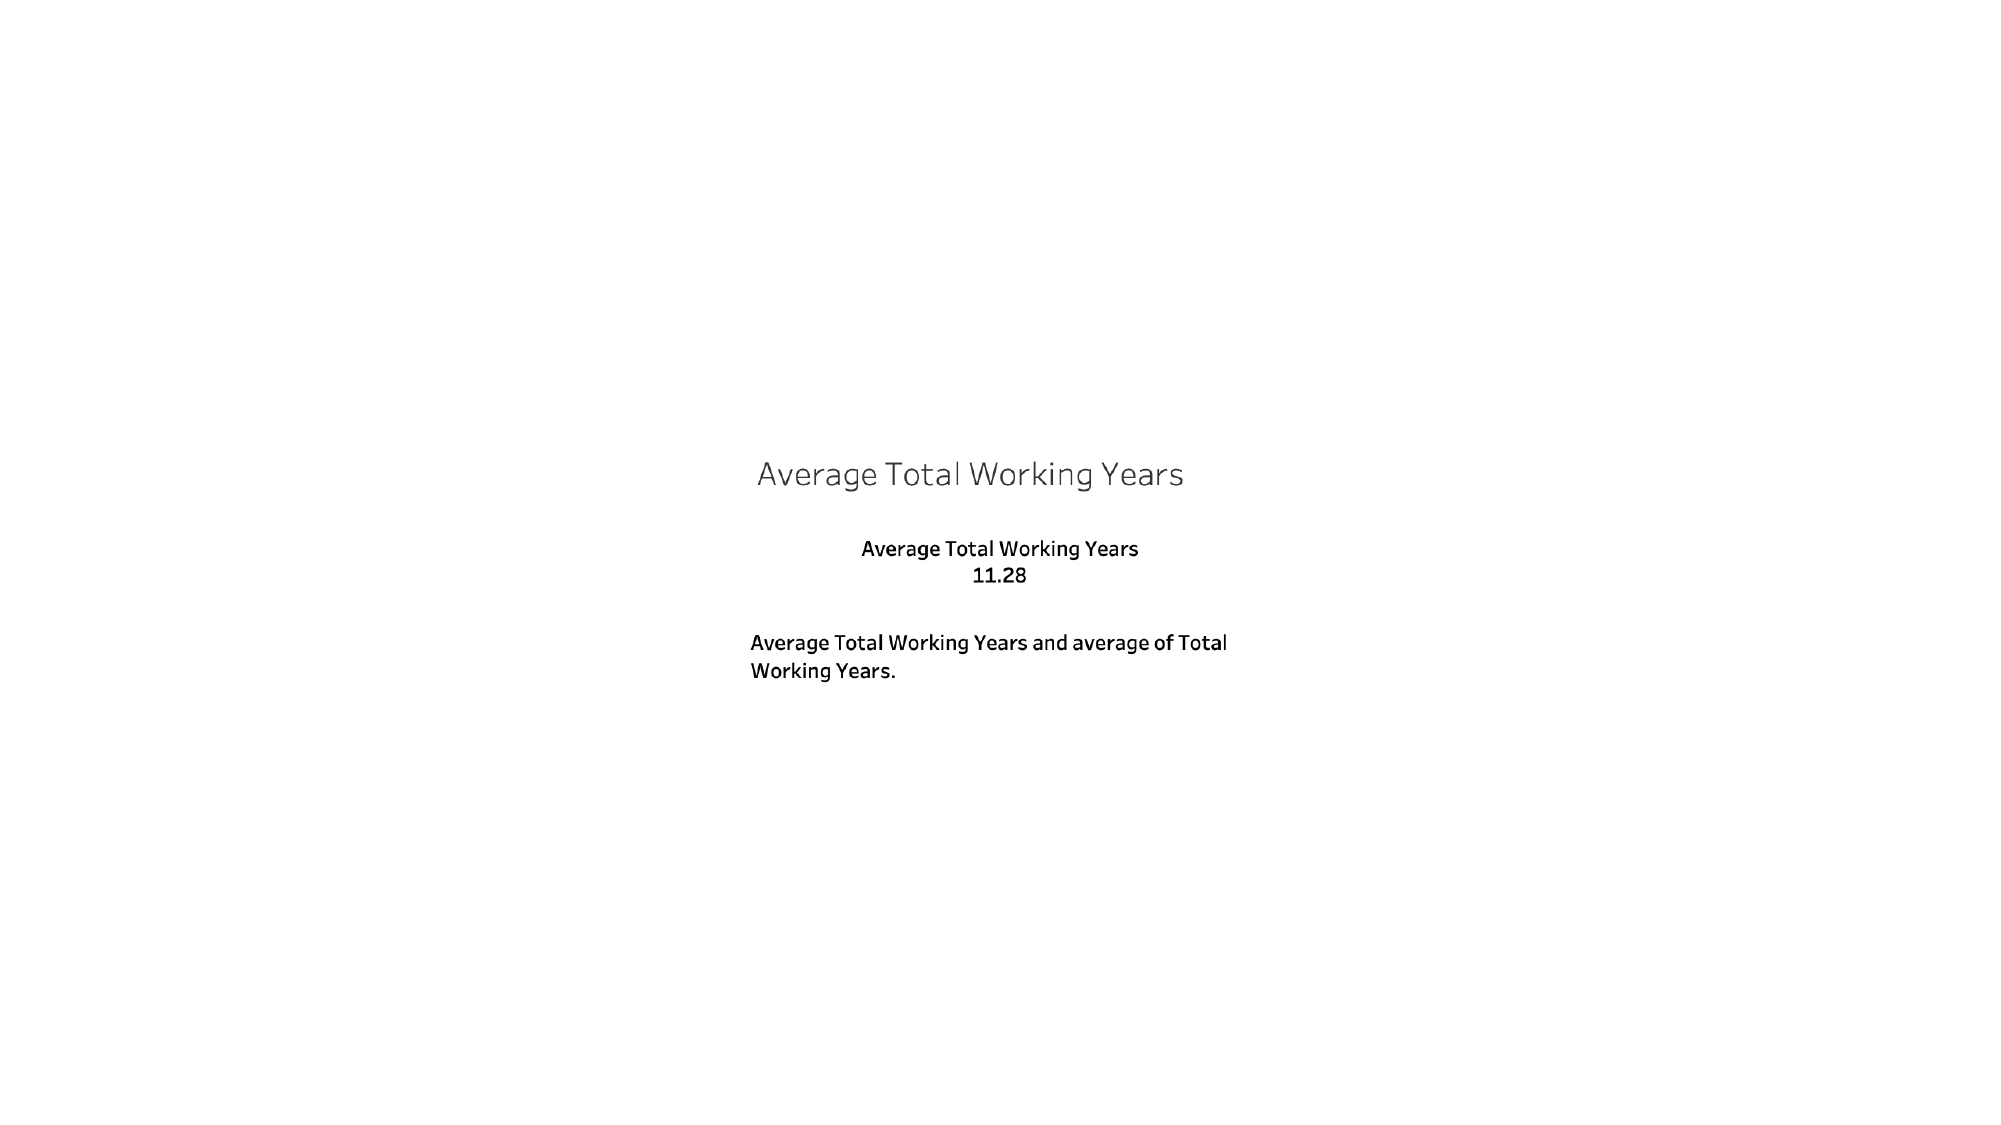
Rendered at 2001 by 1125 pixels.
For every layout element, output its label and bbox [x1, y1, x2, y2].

picture [749, 441, 1250, 684]
